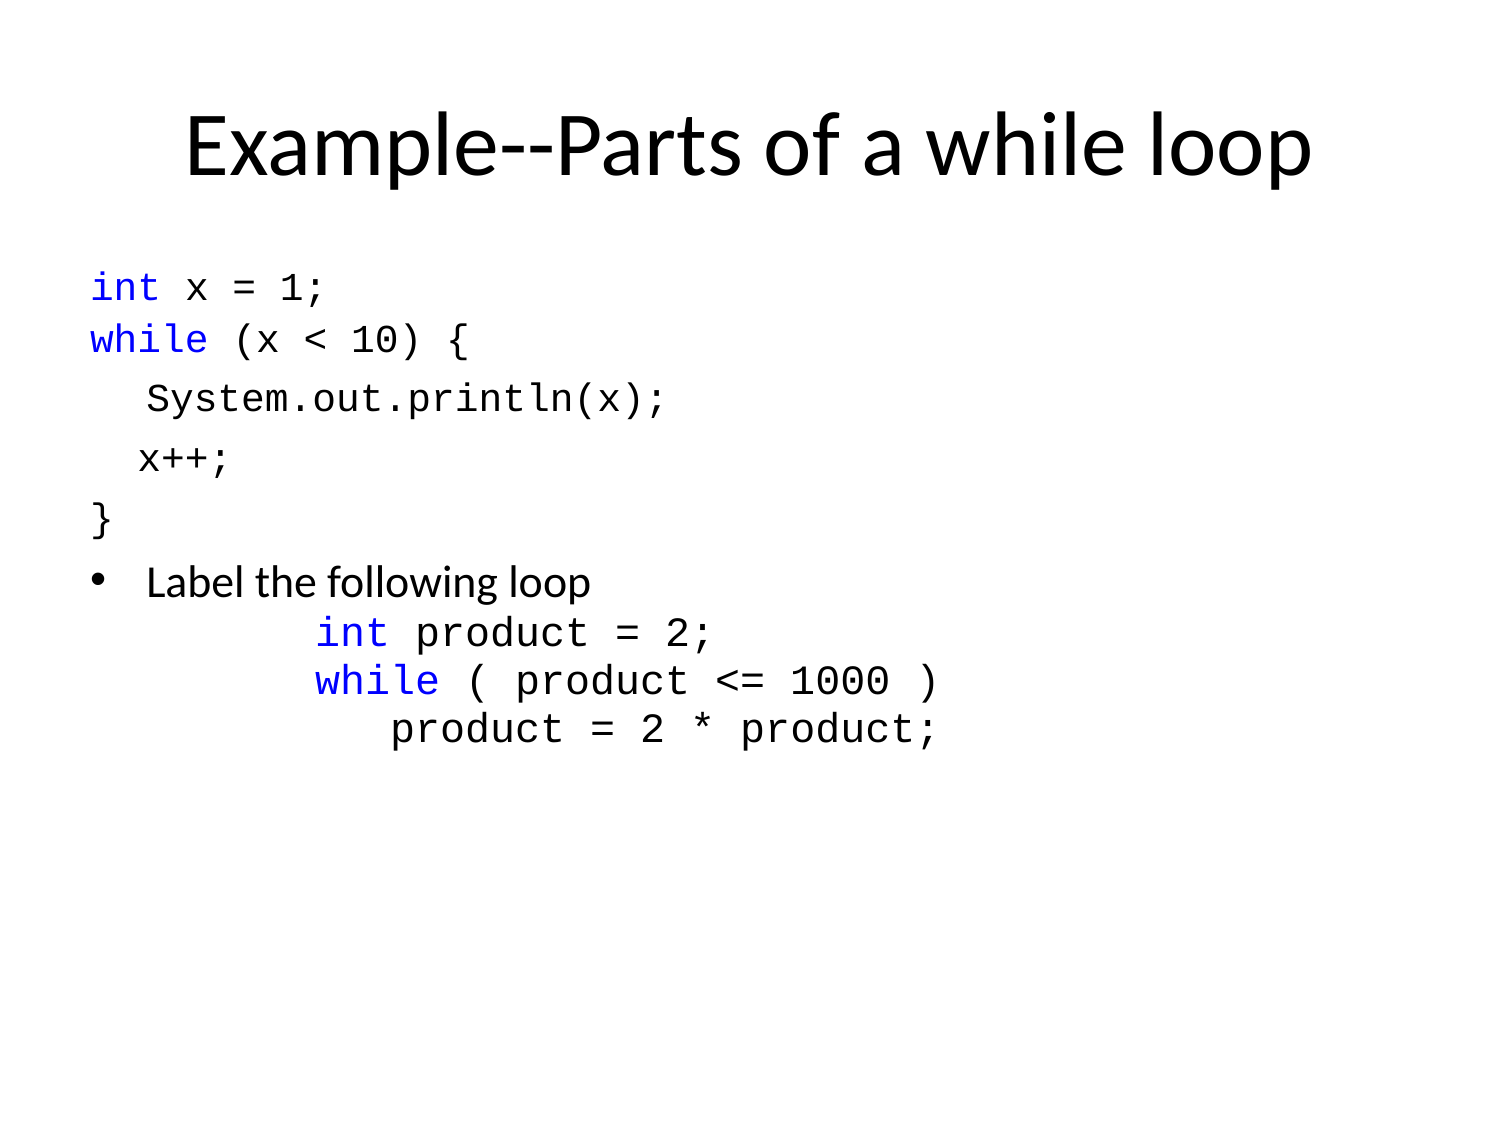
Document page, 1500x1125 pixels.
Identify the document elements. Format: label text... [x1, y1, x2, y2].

list int x = 1; while (x < 10) { System.out.println(x); x++; } Label the following loop int product = 2; while ( product <= 1000 ) product = 2 * product; [75, 262, 1425, 1005]
title Example--Parts of a while loop [75, 45, 1425, 233]
